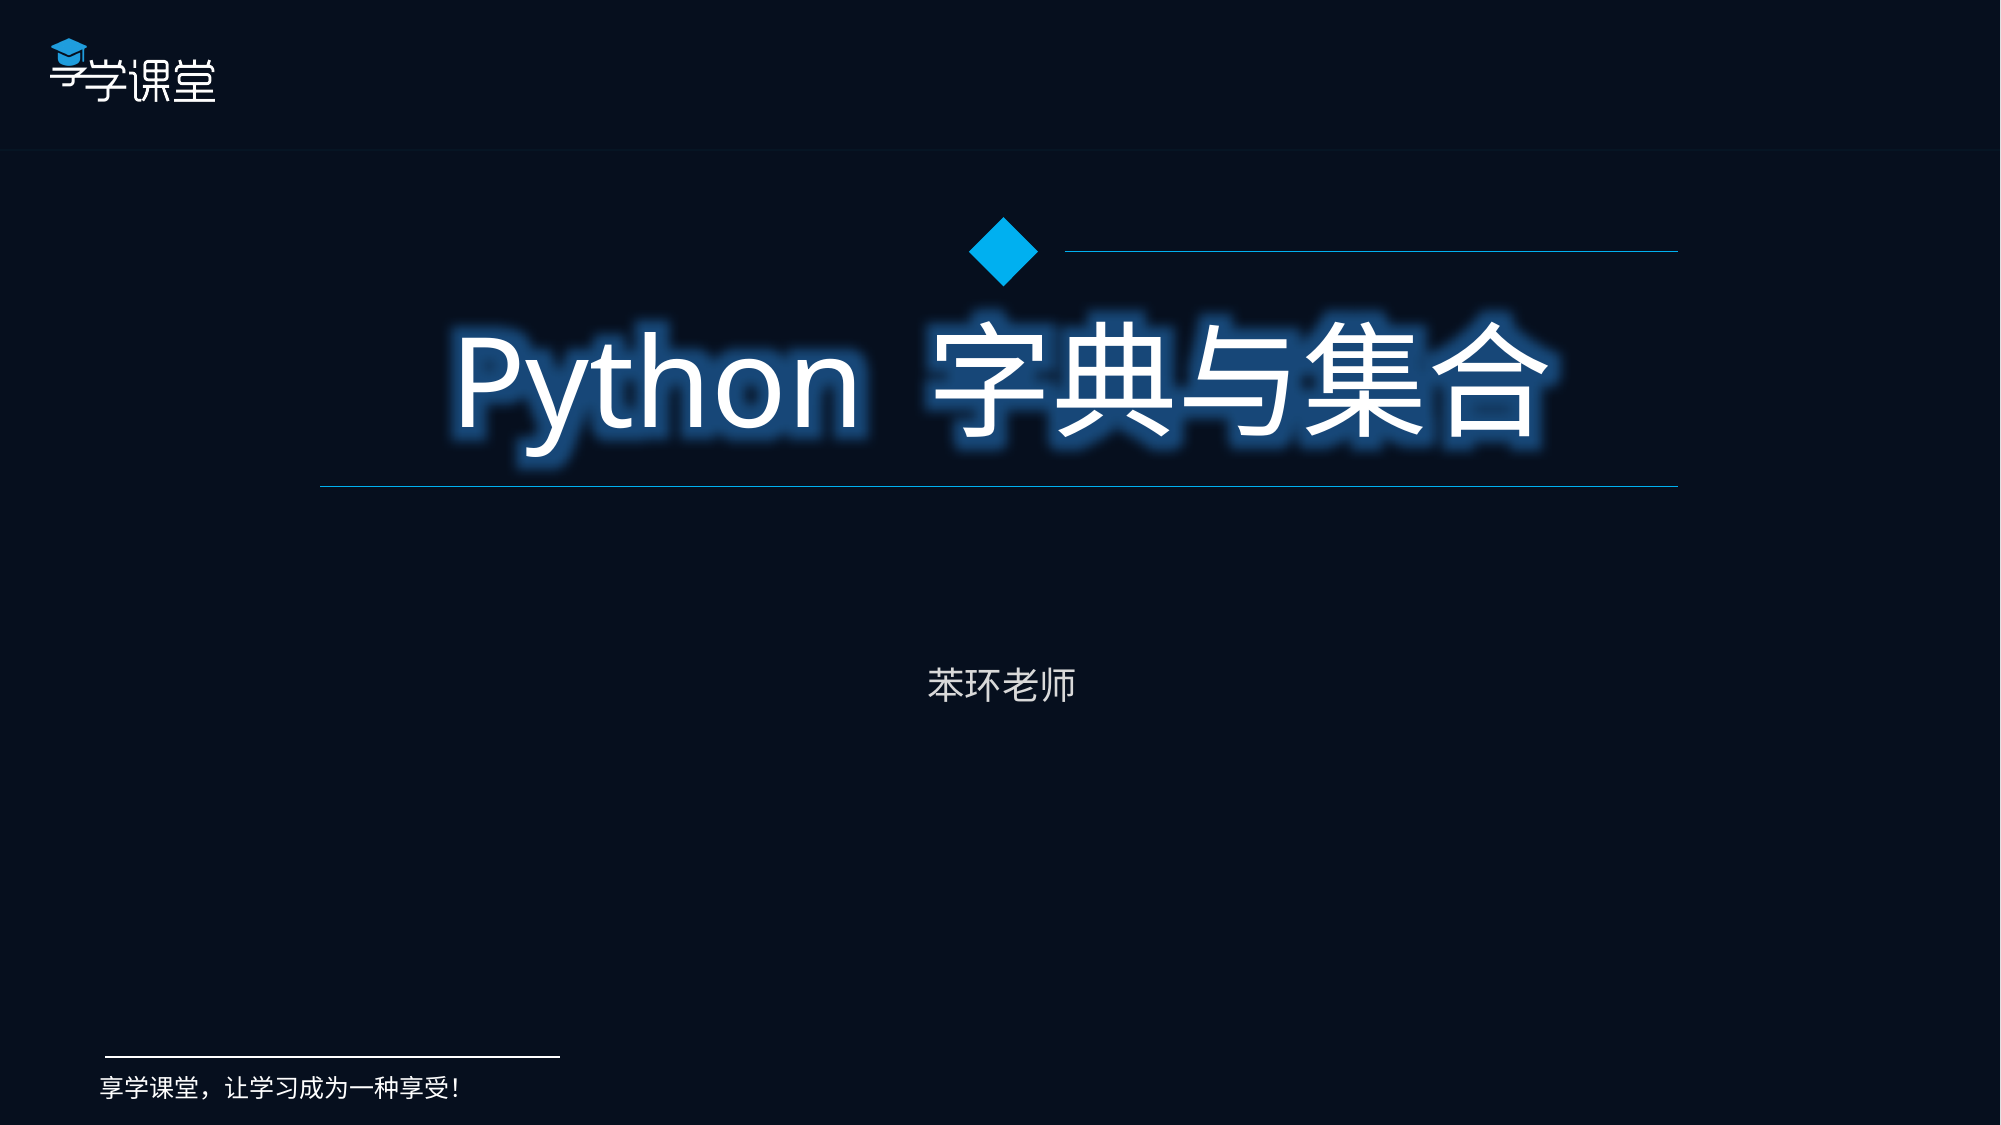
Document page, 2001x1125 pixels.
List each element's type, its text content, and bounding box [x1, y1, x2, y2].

text_box [0, 0, 2000, 151]
picture [50, 38, 215, 102]
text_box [286, 227, 1716, 487]
text_box 苯环老师 [912, 654, 1092, 715]
